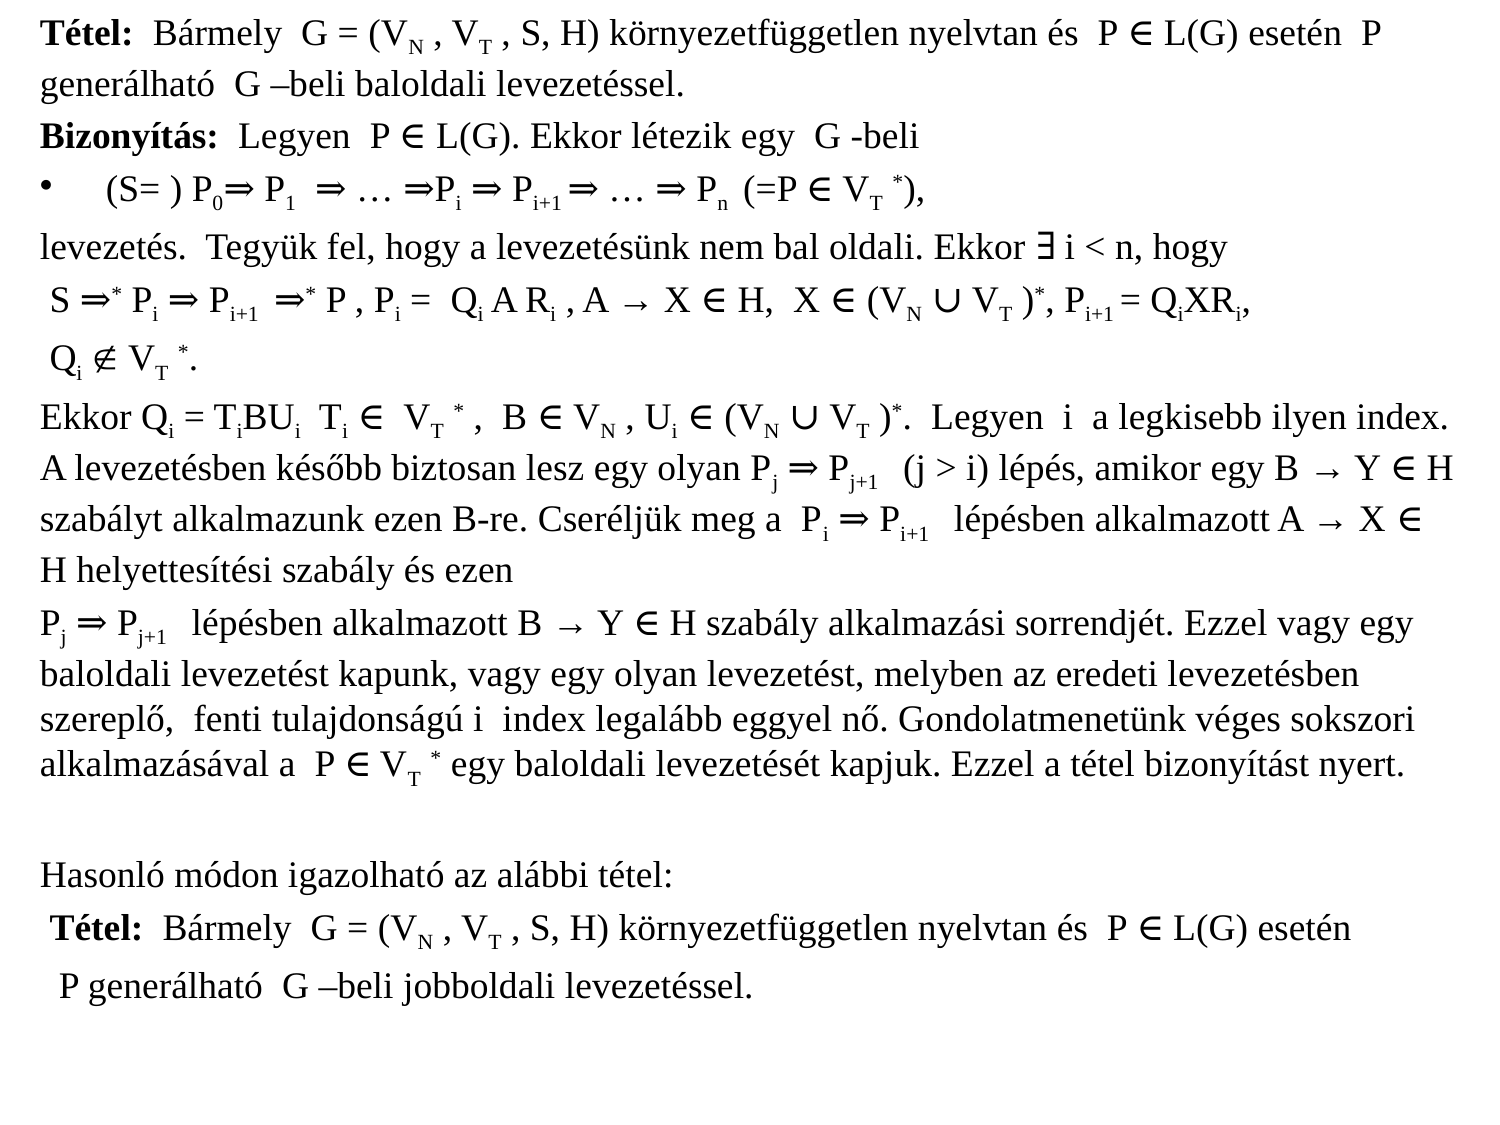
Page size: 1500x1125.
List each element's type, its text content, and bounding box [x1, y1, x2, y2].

list Tétel: Bármely G = (VN , VT , S, H) környezetfüggetlen nyelvtan és P ∈ L(G) esetén P generálható G –beli baloldali levezetéssel. Bizonyítás: Legyen P ∈ L(G). Ekkor létezik egy G -beli (S= ) P0⇒ P1 ⇒ … ⇒Pi ⇒ Pi+1 ⇒ … ⇒ Pn (=P ∈ VT *), levezetés. Tegyük fel, hogy a levezetésünk nem bal oldali. Ekkor ∃ i < n, hogy S ⇒* Pi ⇒ Pi+1 ⇒* P , Pi = Qi A Ri , A → X ∈ H, X ∈ (VN ∪ VT )*, Pi+1 = QiXRi, Qi  VT *. Ekkor Qi = TiBUi Ti ∈ VT * , B ∈ VN , Ui ∈ (VN ∪ VT )*. Legyen i a legkisebb ilyen index. A levezetésben később biztosan lesz egy olyan Pj ⇒ Pj+1 (j > i) lépés, amikor egy B → Y ∈ H szabályt alkalmazunk ezen B-re. Cseréljük meg a Pi ⇒ Pi+1 lépésben alkalmazott A → X ∈ H helyettesítési szabály és ezen Pj ⇒ Pj+1 lépésben alkalmazott B → Y ∈ H szabály alkalmazási sorrendjét. Ezzel vagy egy baloldali levezetést kapunk, vagy egy olyan levezetést, melyben az eredeti levezetésben szereplő, fenti tulajdonságú i index legalább eggyel nő. Gondolatmenetünk véges sokszori alkalmazásával a P ∈ VT * egy baloldali levezetését kapjuk. Ezzel a tétel bizonyítást nyert. Hasonló módon igazolható az alábbi tétel: Tétel: Bármely G = (VN , VT , S, H) környezetfüggetlen nyelvtan és P ∈ L(G) esetén P generálható G –beli jobboldali levezetéssel. [24, 0, 1475, 1125]
